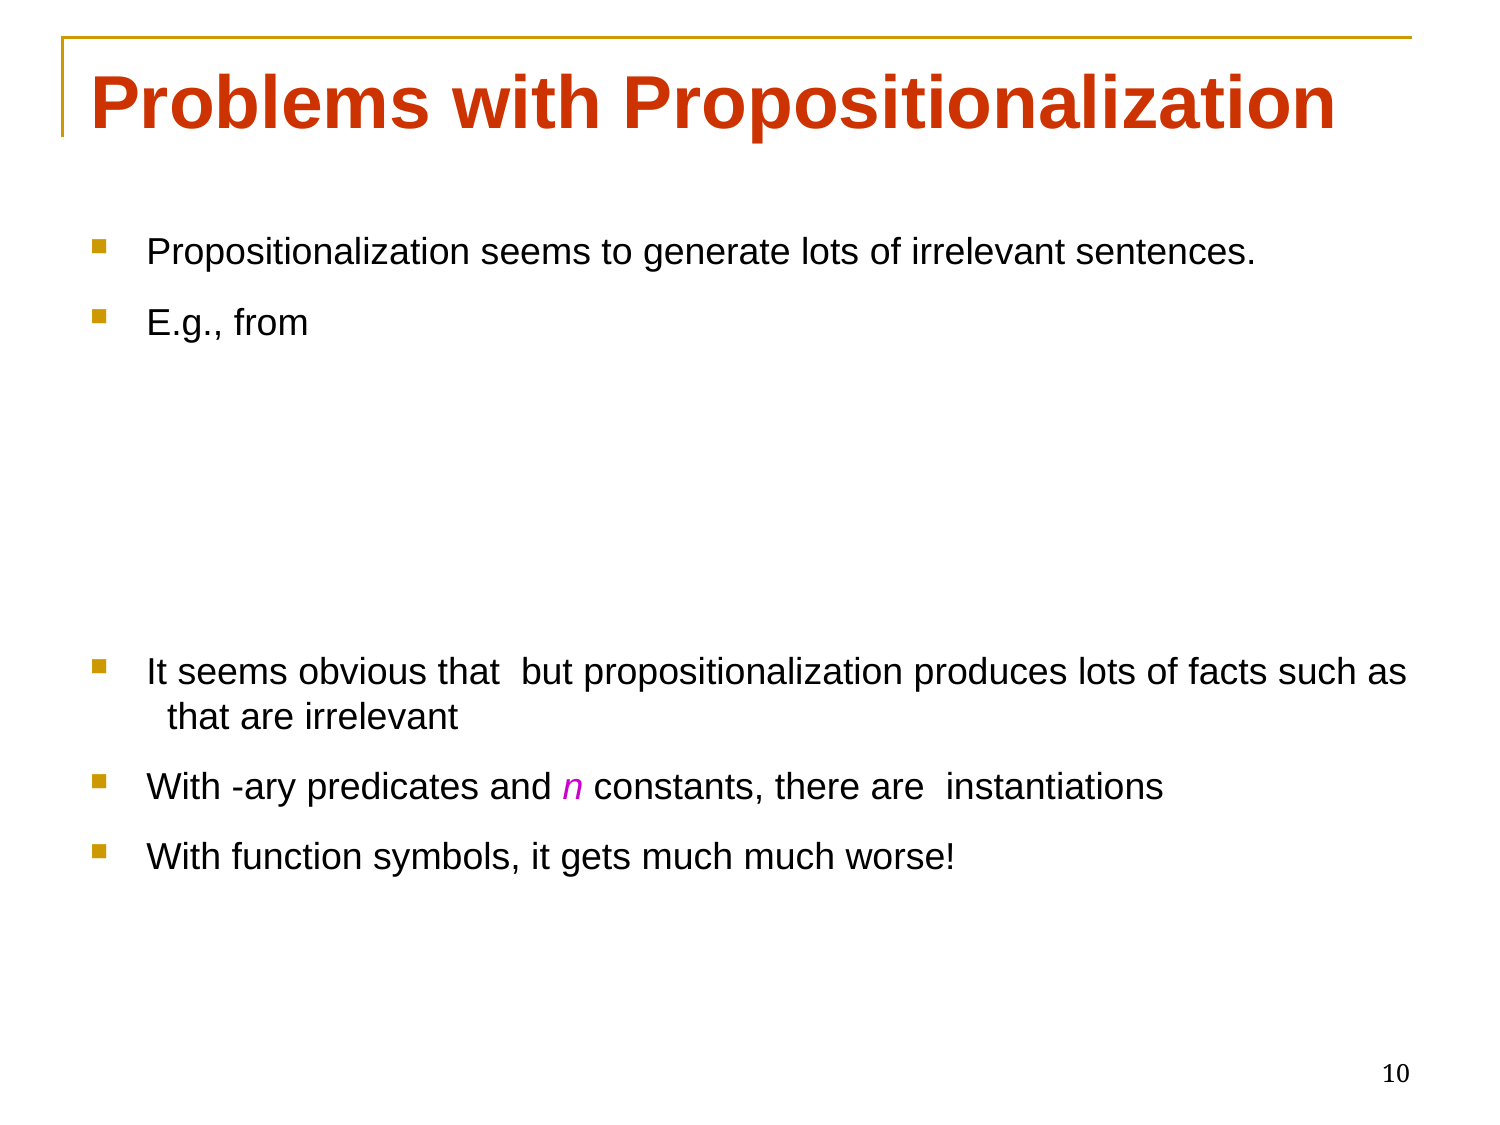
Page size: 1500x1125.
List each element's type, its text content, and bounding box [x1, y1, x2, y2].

slide_number 10 [1074, 1023, 1426, 1100]
title Problems with Propositionalization [74, 45, 1426, 233]
